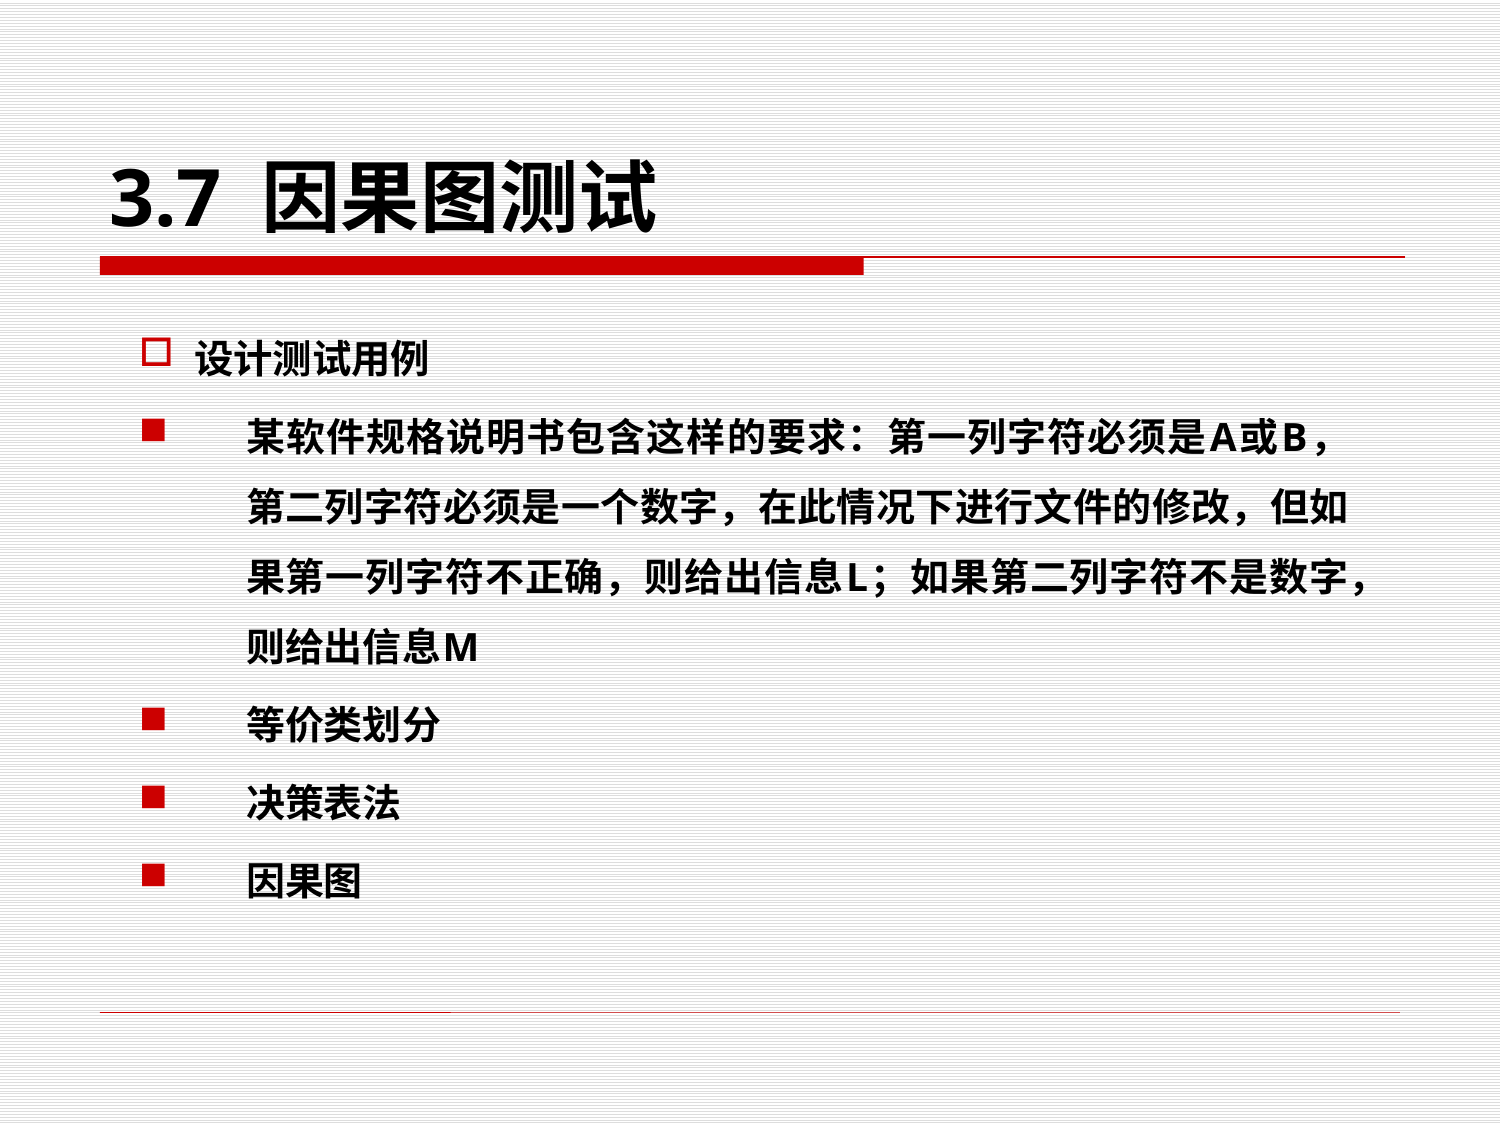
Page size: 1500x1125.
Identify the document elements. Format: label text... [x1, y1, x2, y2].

title 3.7 因果图测试 [94, 50, 1407, 250]
list 设计测试用例 某软件规格说明书包含这样的要求：第一列字符必须是A或B，第二列字符必须是一个数字，在此情况下进行文件的修改，但如果第一列字符不正确，则给出信息L；如果第二列字符不是数字，则给出信息M 等价类划分 决策表法 因果图 [123, 302, 1365, 1007]
